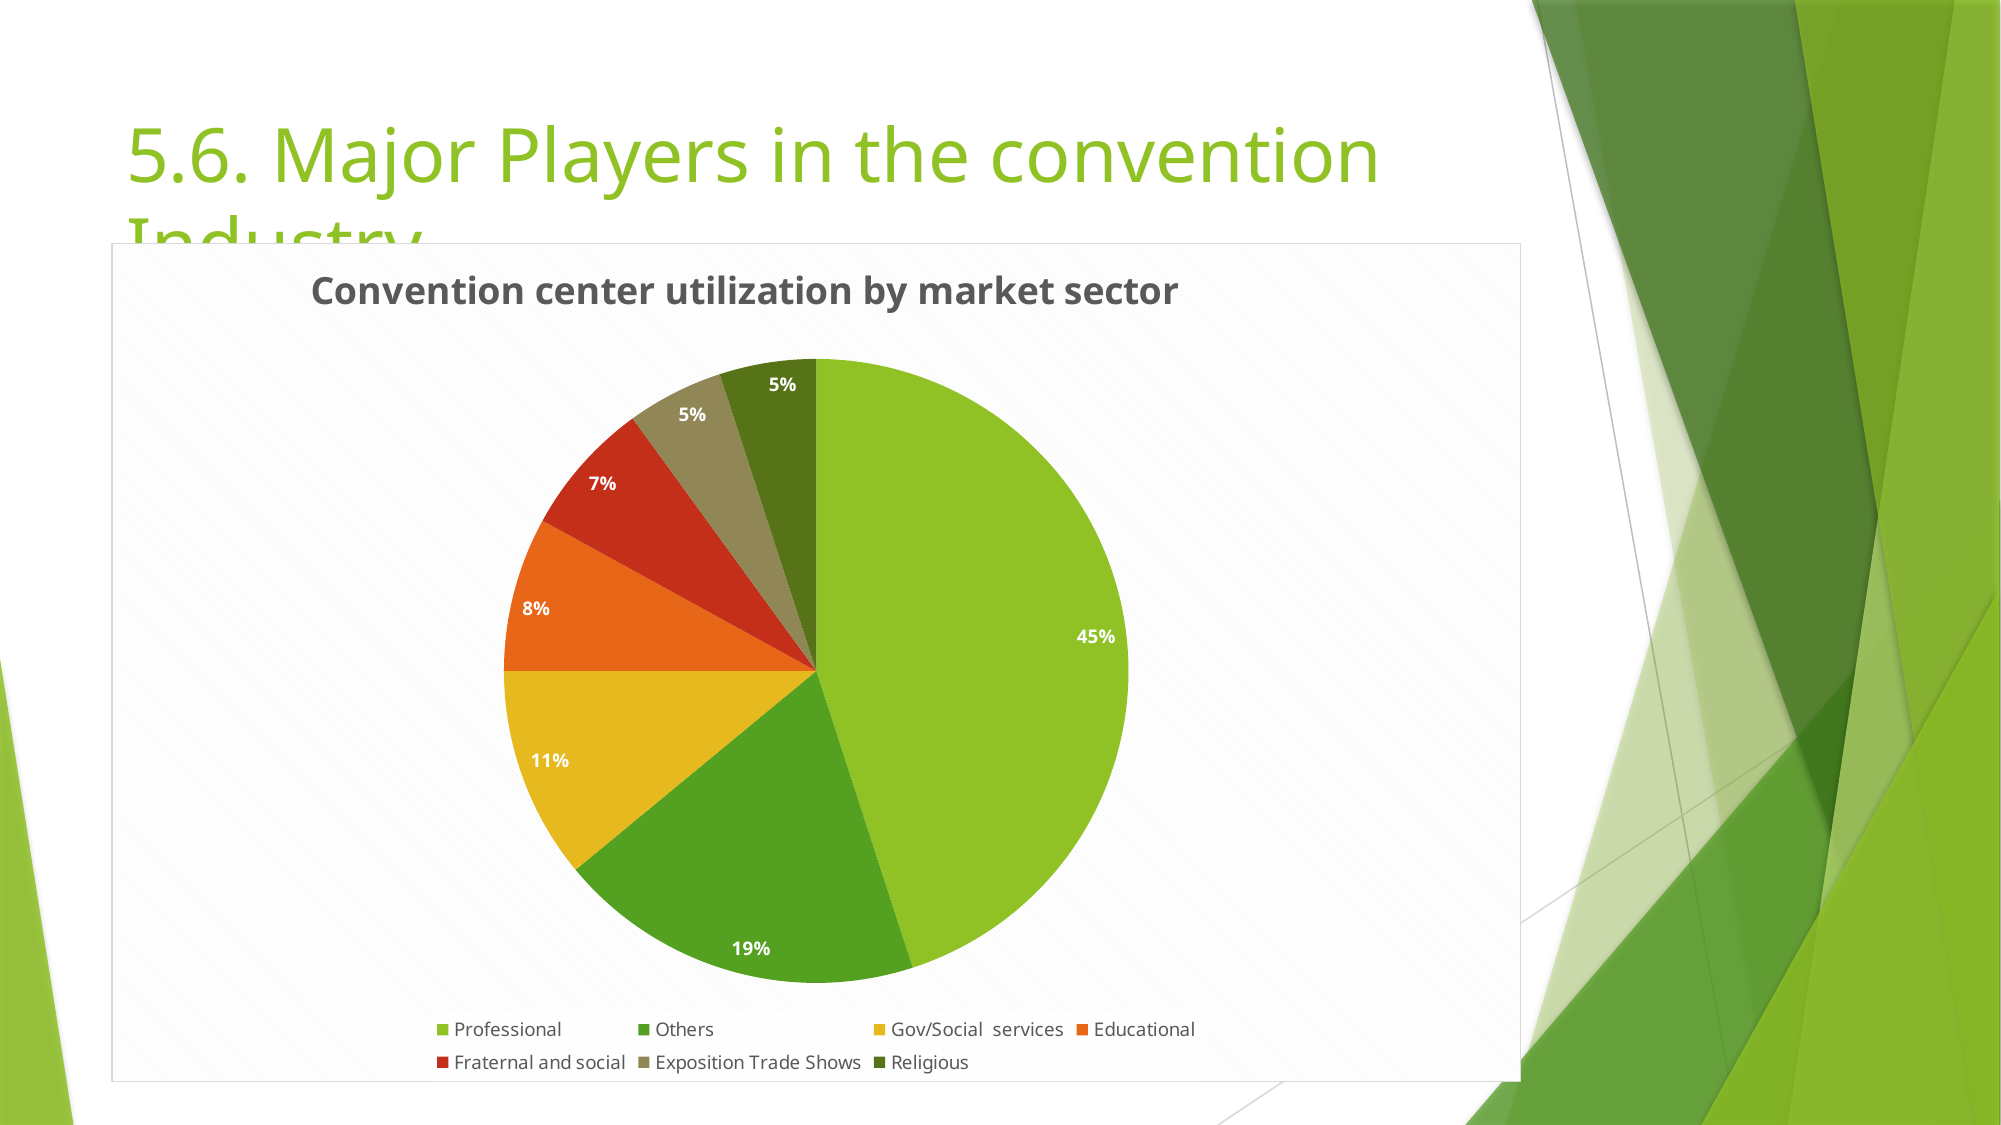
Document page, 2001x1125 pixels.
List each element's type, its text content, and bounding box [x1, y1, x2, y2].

chart [110, 242, 1522, 1083]
title 5.6. Major Players in the convention Industry [111, 99, 1522, 242]
